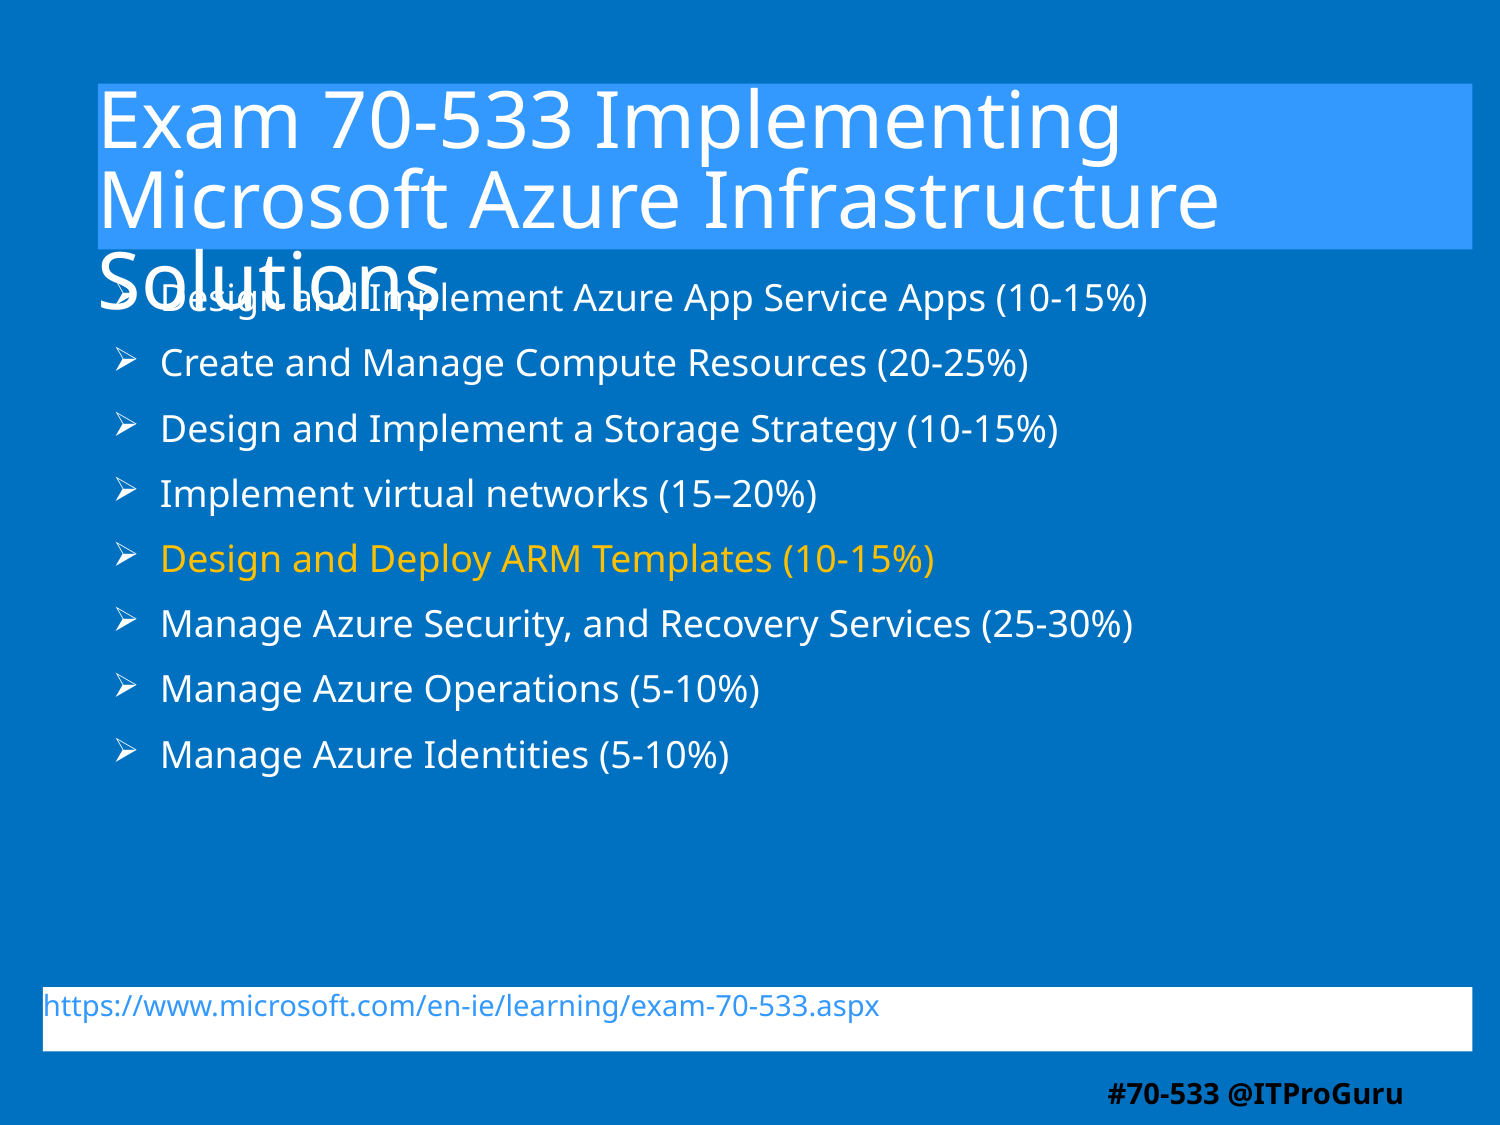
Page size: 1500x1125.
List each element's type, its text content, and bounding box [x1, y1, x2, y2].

subtitle Design and Implement Azure App Service Apps (10-15%) Create and Manage Compute Resources (20-25%) Design and Implement a Storage Strategy (10-15%) Implement virtual networks (15–20%) Design and Deploy ARM Templates (10-15%) Manage Azure Security, and Recovery Services (25-30%) Manage Azure Operations (5-10%) Manage Azure Identities (5-10%) [97, 269, 1443, 881]
list https://www.microsoft.com/en-ie/learning/exam-70-533.aspx [42, 986, 1473, 1052]
title Exam 70-533 Implementing Microsoft Azure Infrastructure Solutions [97, 83, 1473, 250]
